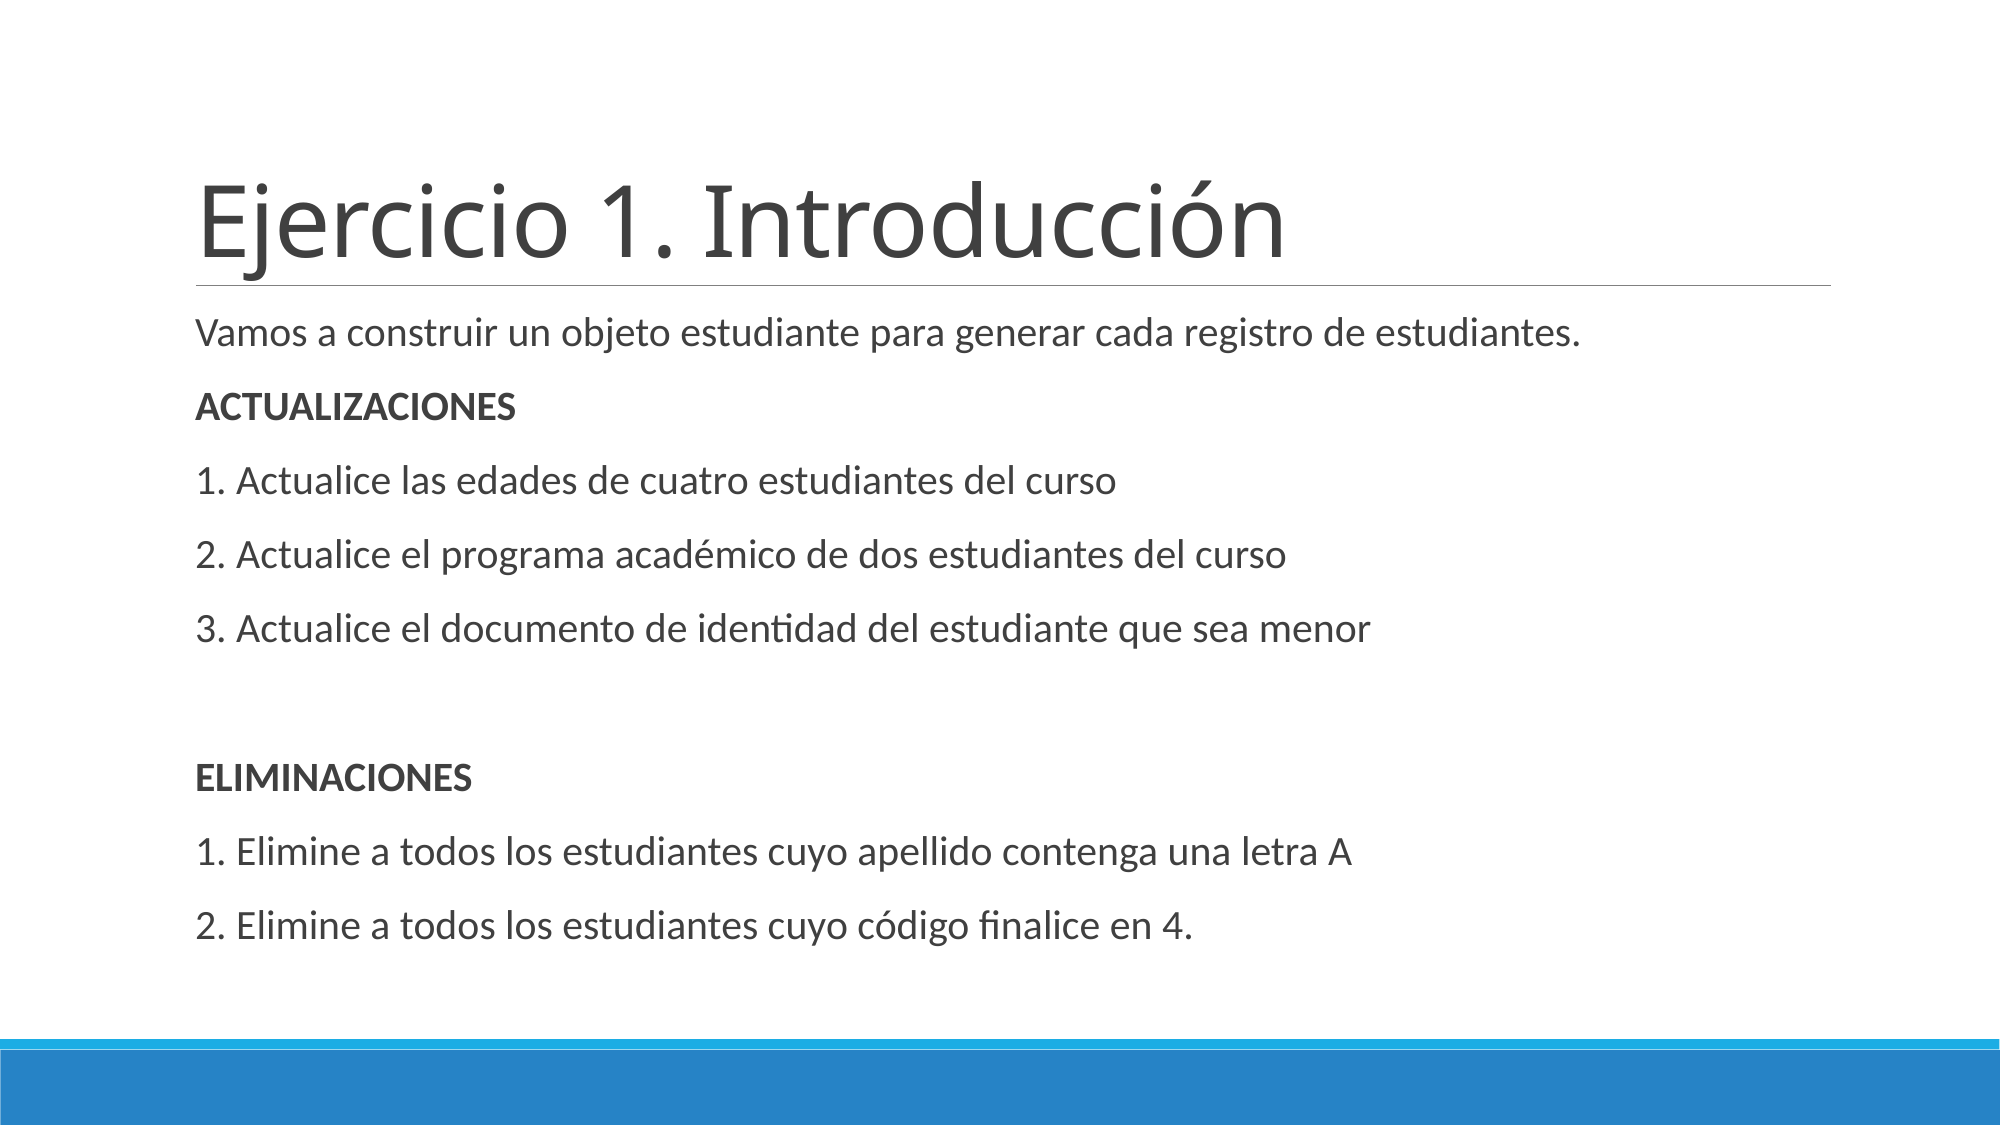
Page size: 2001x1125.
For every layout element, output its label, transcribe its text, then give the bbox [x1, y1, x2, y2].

title Ejercicio 1. Introducción [180, 47, 1830, 285]
list Vamos a construir un objeto estudiante para generar cada registro de estudiantes. ACTUALIZACIONES 1. Actualice las edades de cuatro estudiantes del curso 2. Actualice el programa académico de dos estudiantes del curso 3. Actualice el documento de identidad del estudiante que sea menor ELIMINACIONES 1. Elimine a todos los estudiantes cuyo apellido contenga una letra A 2. Elimine a todos los estudiantes cuyo código finalice en 4. [180, 302, 1830, 963]
